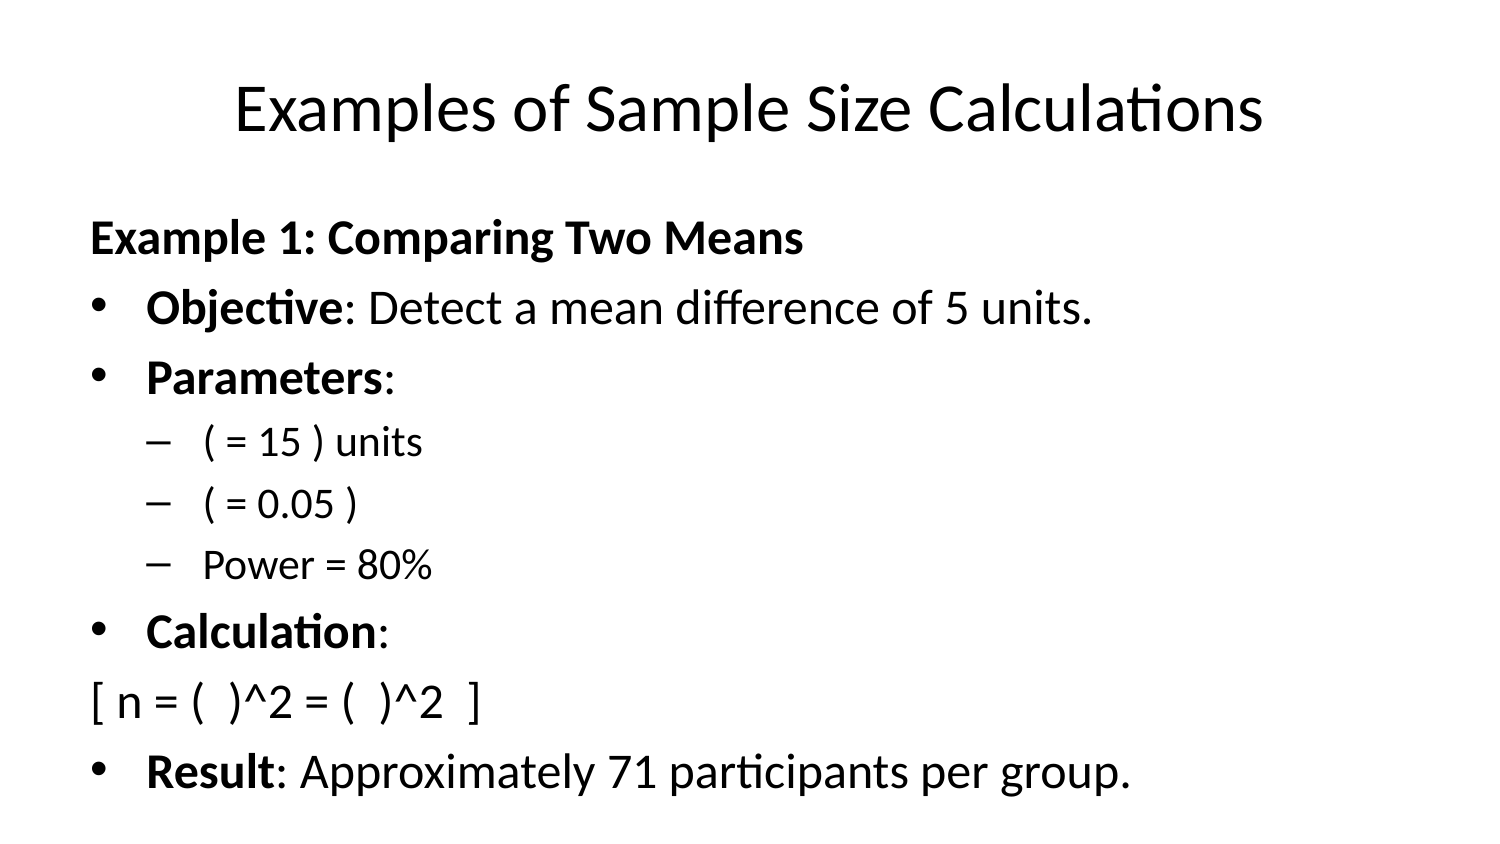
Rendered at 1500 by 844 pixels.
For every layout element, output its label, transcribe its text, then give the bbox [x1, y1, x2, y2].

list Example 1: Comparing Two Means Objective: Detect a mean difference of 5 units. Parameters: ( = 15 ) units ( = 0.05 ) Power = 80% Calculation: [ n = ( )^2 = ( )^2 ] Result: Approximately 71 participants per group. Example 2: Comparing Two Proportions Objective: Detect a difference from 40% to 60%. Parameters: ( p_1 = 0.40 ), ( p_2 = 0.60 ) ( = 0.05 ) Power = 80% Calculation: Use the sample size formula for proportions. [75, 196, 1425, 754]
title Examples of Sample Size Calculations [75, 33, 1425, 175]
